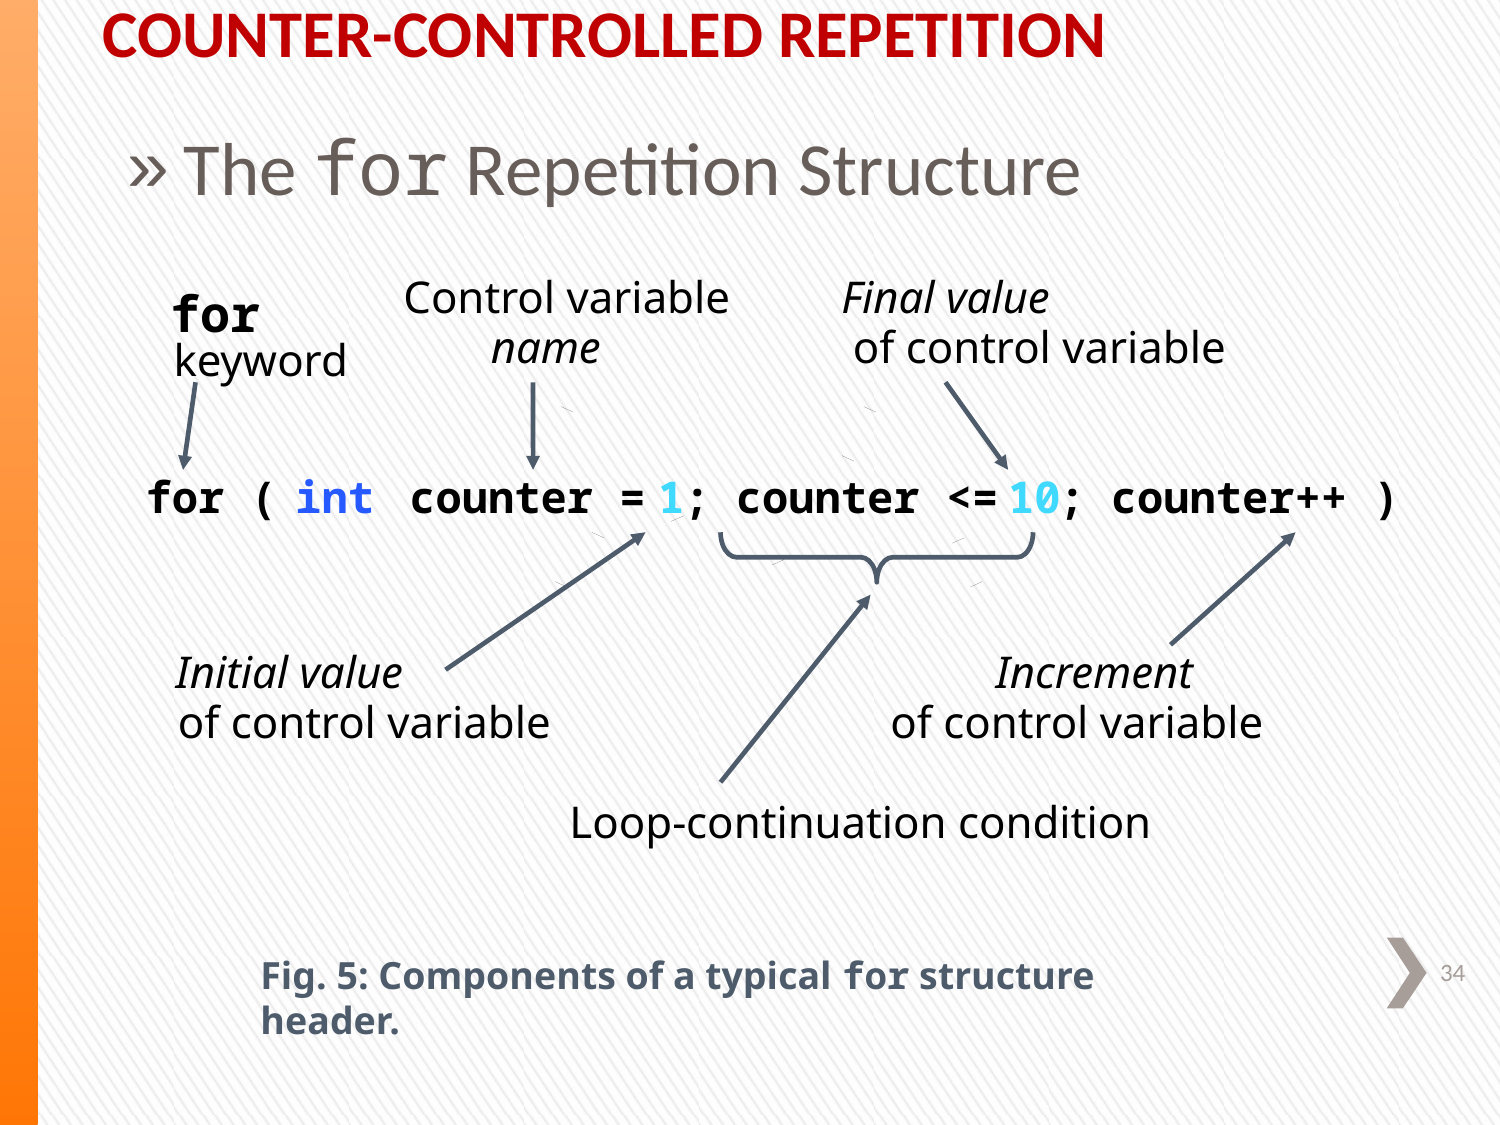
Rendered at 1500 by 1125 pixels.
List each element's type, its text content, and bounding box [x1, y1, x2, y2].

text_box int [295, 469, 375, 523]
list The for Repetition Structure [112, 113, 1400, 988]
text_box keyword [162, 332, 349, 385]
text_box [720, 532, 1034, 583]
text_box [178, 382, 196, 470]
text_box for [170, 282, 261, 332]
text_box [445, 532, 646, 670]
text_box Initial value [175, 644, 404, 694]
text_box 10 [1008, 469, 1058, 523]
text_box name [490, 319, 602, 373]
text_box Counter-Controlled Repetition [87, 0, 1425, 113]
text_box [1170, 532, 1296, 645]
text_box [526, 382, 540, 470]
text_box ; counter++ ) [1058, 469, 1400, 523]
slide_number 34 [1425, 941, 1488, 1002]
text_box [720, 594, 871, 783]
text_box Fig. 5: Components of a typical for structure header. [245, 944, 1171, 1050]
text_box of control variable [878, 694, 1264, 748]
text_box 1 [658, 469, 683, 523]
text_box Control variable [403, 269, 743, 323]
text_box of control variable [841, 319, 1227, 373]
text_box Final value [841, 269, 1050, 319]
text_box of control variable [166, 694, 552, 748]
text_box Loop-continuation condition [569, 794, 1152, 848]
text_box counter = [383, 469, 658, 523]
slide_number 12 [0, 281, 37, 285]
text_box ; counter <= [683, 469, 1008, 523]
text_box Increment [995, 644, 1246, 694]
text_box for ( [145, 469, 295, 523]
text_box [945, 382, 1009, 470]
